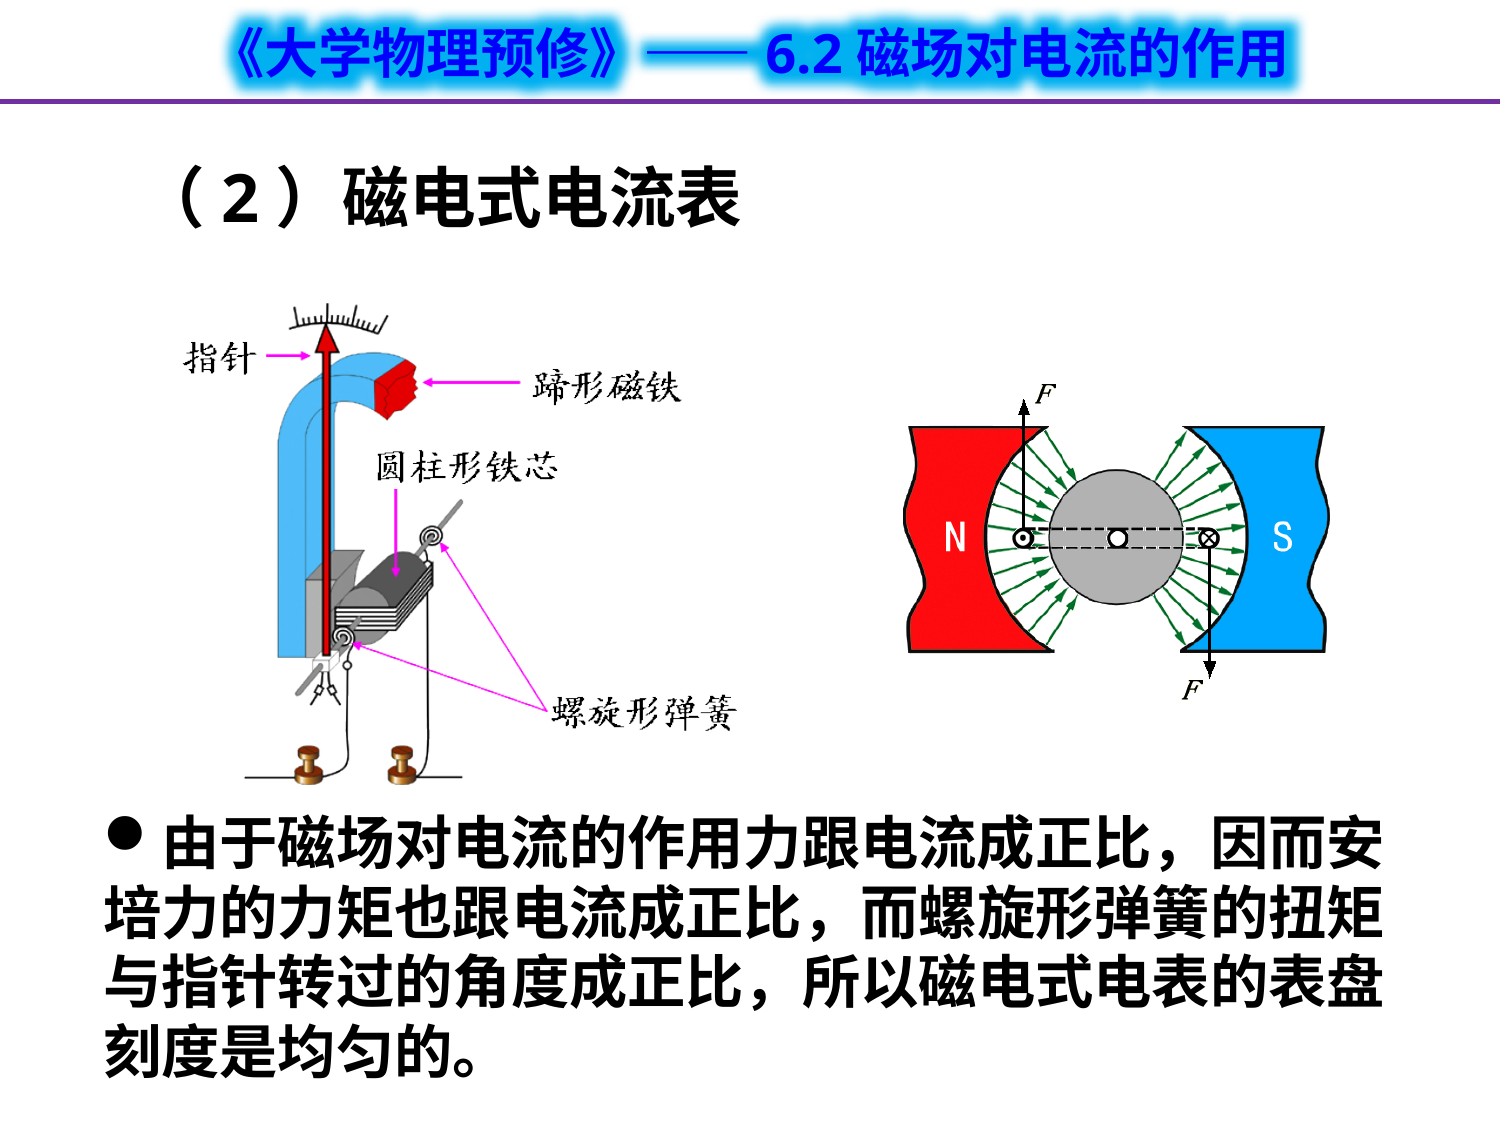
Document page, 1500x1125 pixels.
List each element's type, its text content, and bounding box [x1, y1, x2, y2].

text_box 由于磁场对电流的作用力跟电流成正比，因而安培力的力矩也跟电流成正比，而螺旋形弹簧的扭矩与指针转过的角度成正比，所以磁电式电表的表盘刻度是均匀的。 [88, 798, 1436, 1093]
picture [170, 302, 746, 798]
text_box （2）磁电式电流表 [123, 148, 951, 244]
picture [903, 373, 1341, 710]
